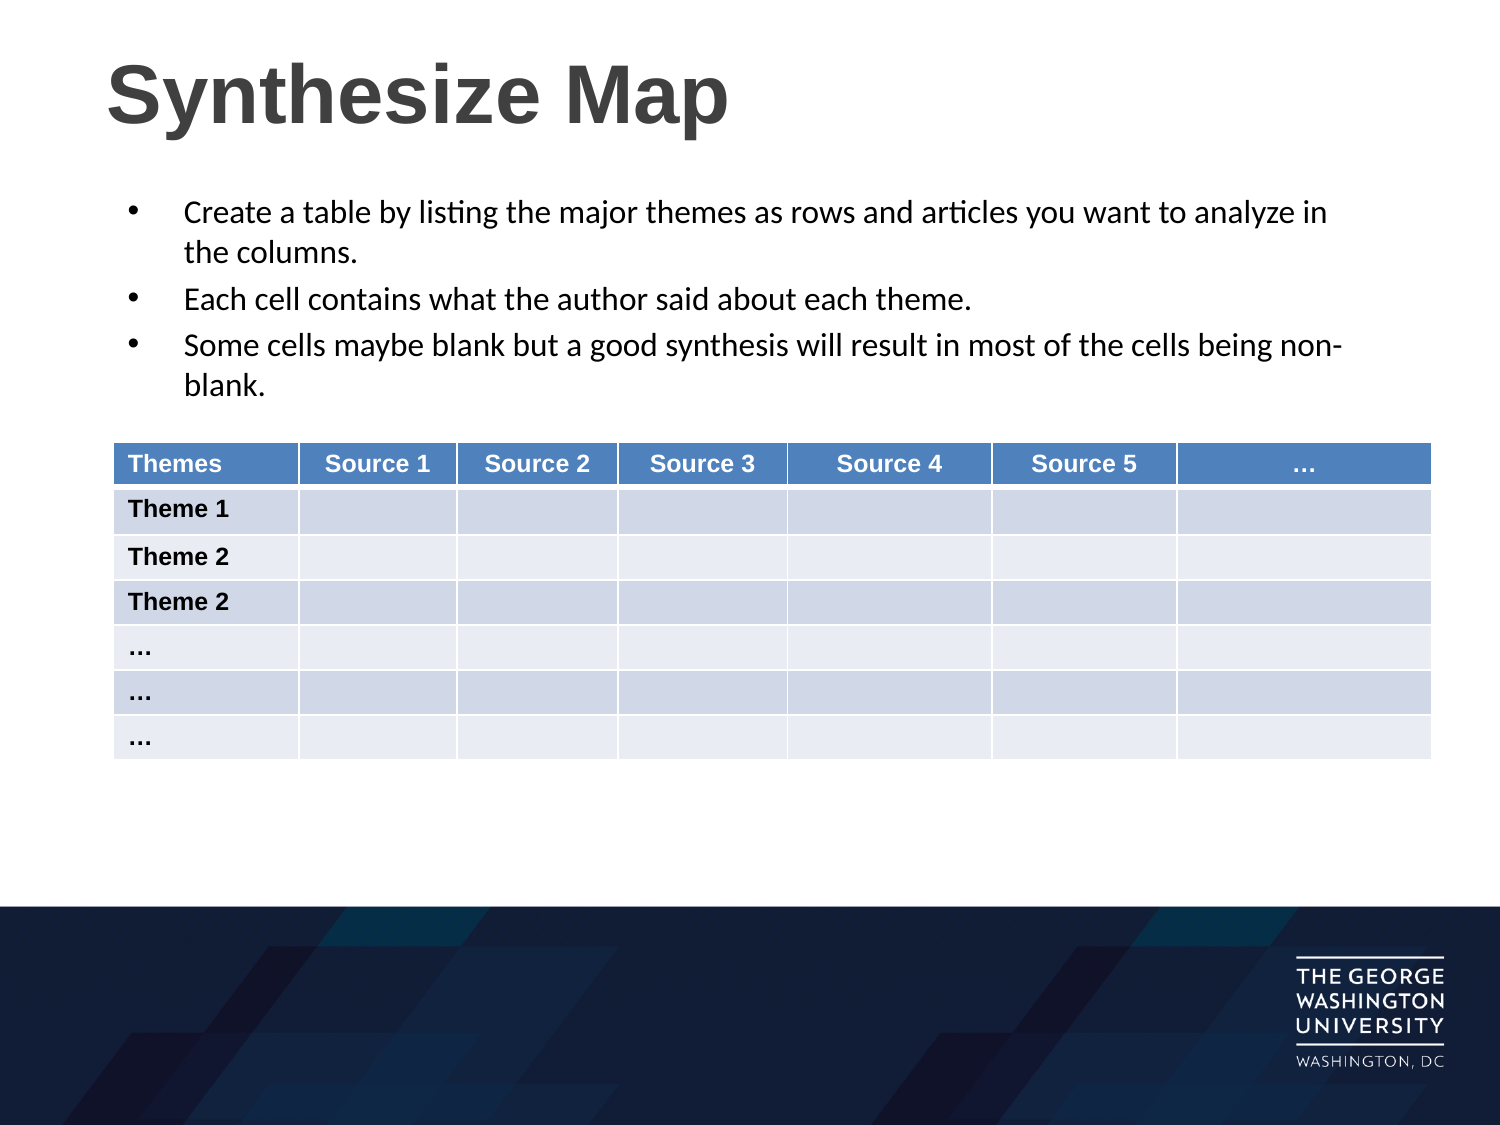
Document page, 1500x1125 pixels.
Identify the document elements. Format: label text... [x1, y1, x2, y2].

table_cell [300, 490, 456, 534]
table_cell [788, 716, 991, 759]
table_cell [619, 716, 787, 759]
table_cell [1178, 581, 1431, 624]
table_cell [1178, 536, 1431, 579]
table_cell [300, 581, 456, 624]
table_header … [1178, 443, 1431, 484]
table_cell [458, 581, 617, 624]
table_cell [1178, 490, 1431, 534]
table_cell [619, 671, 787, 714]
table_cell [993, 490, 1176, 534]
table_cell [619, 536, 787, 579]
table_cell [993, 581, 1176, 624]
table_cell [300, 626, 456, 669]
table_cell [300, 671, 456, 714]
table_cell [619, 581, 787, 624]
table_header Source 3 [619, 443, 787, 484]
picture [0, 0, 1500, 1125]
table_header Source 4 [788, 443, 991, 484]
table_cell [993, 626, 1176, 669]
table_cell [1178, 626, 1431, 669]
table_header Source 1 [300, 443, 456, 484]
table_cell [300, 716, 456, 759]
table_cell [788, 581, 991, 624]
table_cell [458, 716, 617, 759]
table_header Source 2 [458, 443, 617, 484]
table_cell [1178, 671, 1431, 714]
table_cell [788, 626, 991, 669]
table_cell [1178, 716, 1431, 759]
table_cell [458, 536, 617, 579]
table_header Themes [114, 443, 298, 484]
table_cell … [114, 716, 298, 759]
table_cell [993, 536, 1176, 579]
table_cell [788, 671, 991, 714]
table_cell … [114, 626, 298, 669]
table_cell … [114, 671, 298, 714]
table_cell Theme 2 [114, 536, 298, 579]
table_cell [788, 536, 991, 579]
table_cell [300, 536, 456, 579]
table_cell [458, 671, 617, 714]
list Create a table by listing the major themes as rows and articles you want to analyze in the columns. Each cell contains what the author said about each theme. Some cells maybe blank but a good synthesis will result in most of the cells being non-blank. [112, 183, 1384, 413]
table_cell Theme 2 [114, 581, 298, 624]
table_cell [788, 490, 991, 534]
table_cell Theme 1 [114, 490, 298, 534]
table_cell [993, 716, 1176, 759]
table_cell [993, 671, 1176, 714]
table_cell [619, 626, 787, 669]
table_header Source 5 [993, 443, 1176, 484]
table_cell [458, 490, 617, 534]
table_cell [458, 626, 617, 669]
table_cell [619, 490, 787, 534]
title Synthesize Map [91, 32, 1365, 154]
